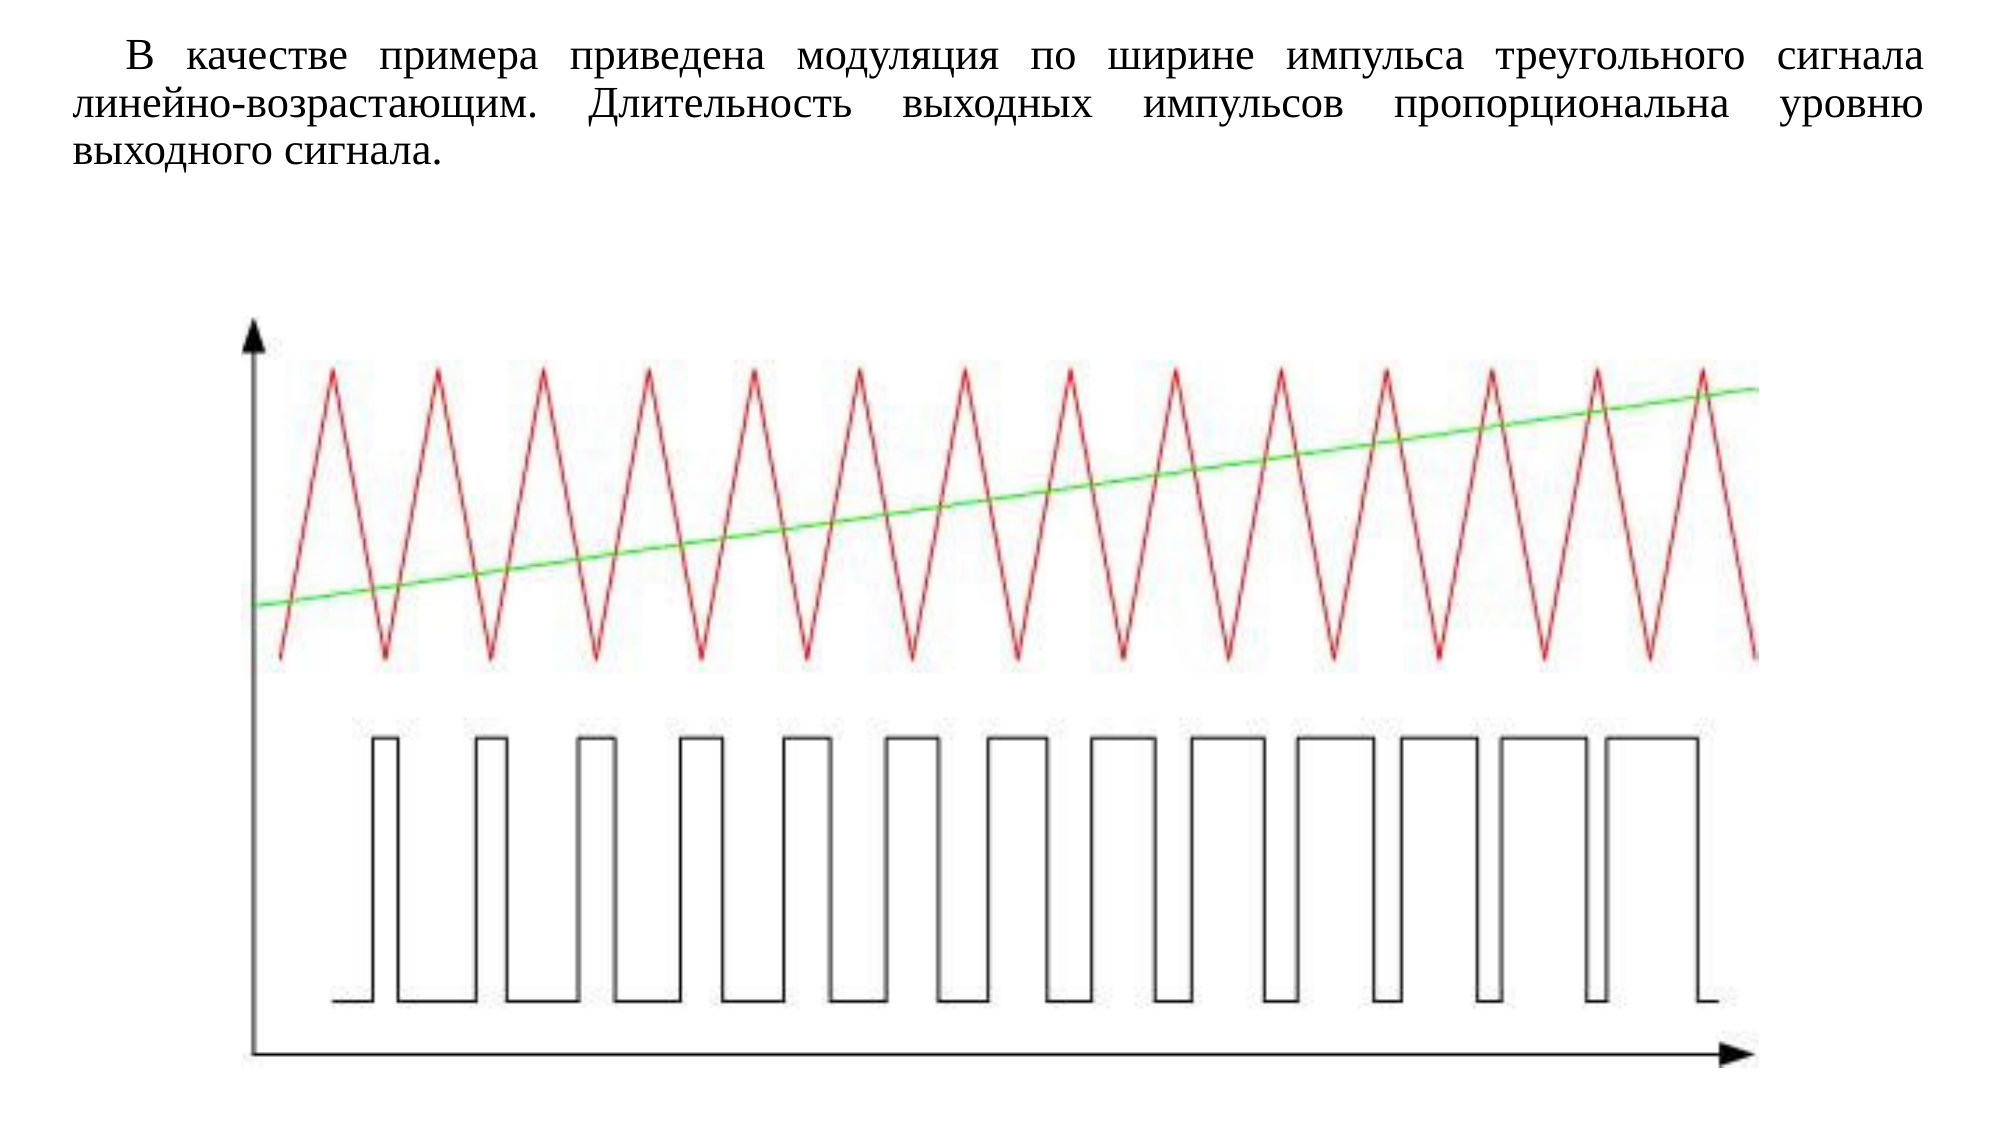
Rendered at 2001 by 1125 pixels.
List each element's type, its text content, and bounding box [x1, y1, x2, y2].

picture [241, 316, 1759, 1068]
list В качестве примера приведена модуляция по ширине импульса треугольного сигнала линейно-возрастающим. Длительность выходных импульсов пропорциональна уровню выходного сигнала. [57, 23, 1943, 184]
